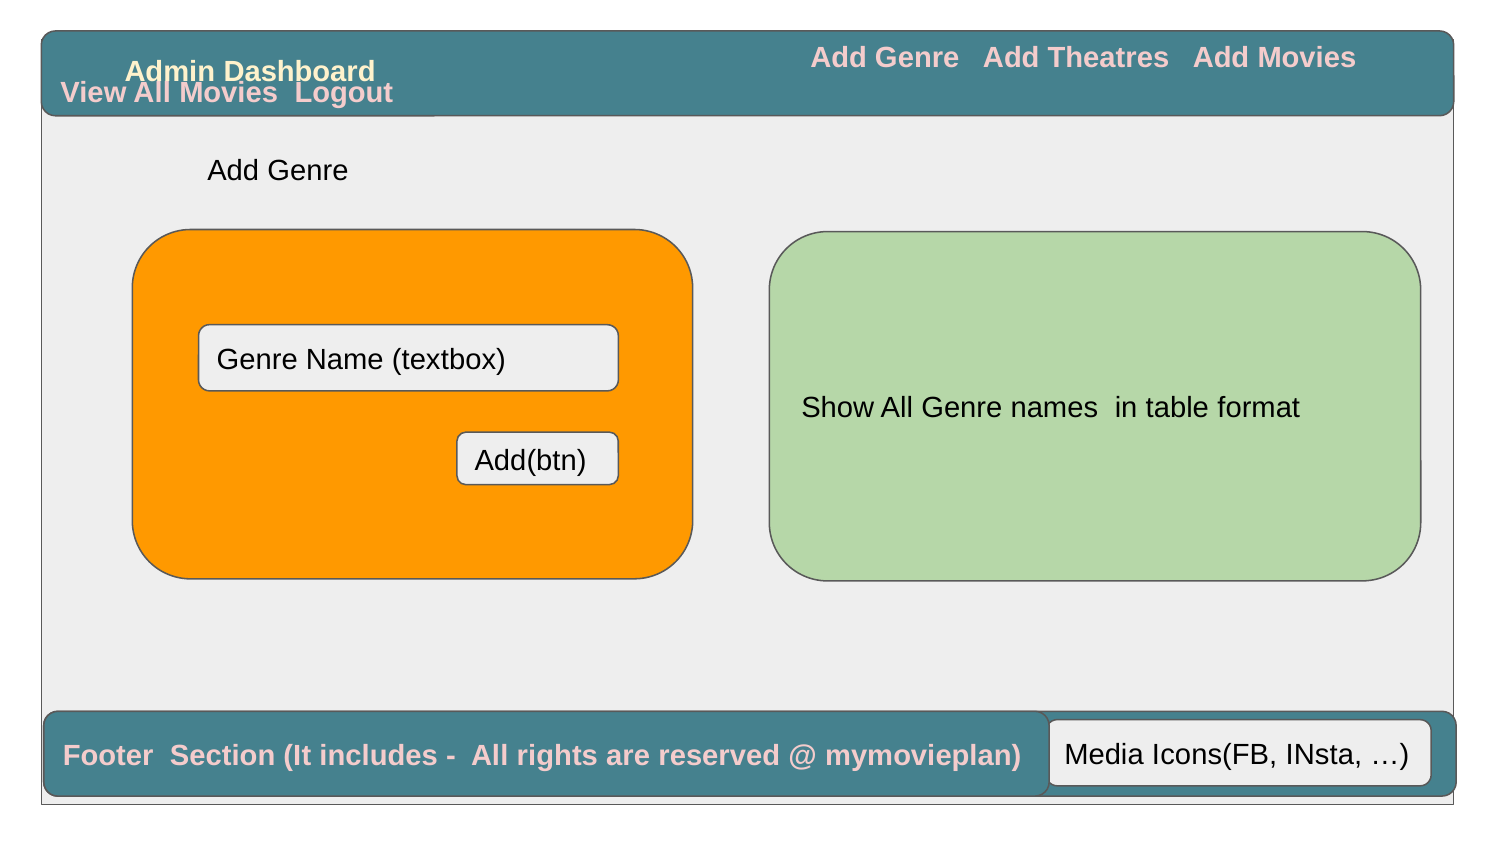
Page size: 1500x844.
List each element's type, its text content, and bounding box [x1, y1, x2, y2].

text_box Media Icons(FB, INsta, …) [1049, 719, 1432, 786]
text_box [41, 106, 1454, 805]
text_box Add(btn) [456, 432, 619, 485]
text_box Footer Section (It includes - All rights are reserved @ medicare) [1036, 711, 1457, 797]
text_box Add Genre [192, 136, 526, 202]
text_box Add Genre Add Theatres Add Movies View All Movies Logout [41, 30, 1454, 116]
text_box Admin Dashboard [109, 37, 443, 103]
text_box Show All Genre names in table format [769, 231, 1421, 581]
text_box Genre Name (textbox) [198, 324, 619, 391]
text_box [132, 229, 693, 579]
text_box Footer Section (It includes - All rights are reserved @ mymovieplan) [43, 711, 1050, 797]
